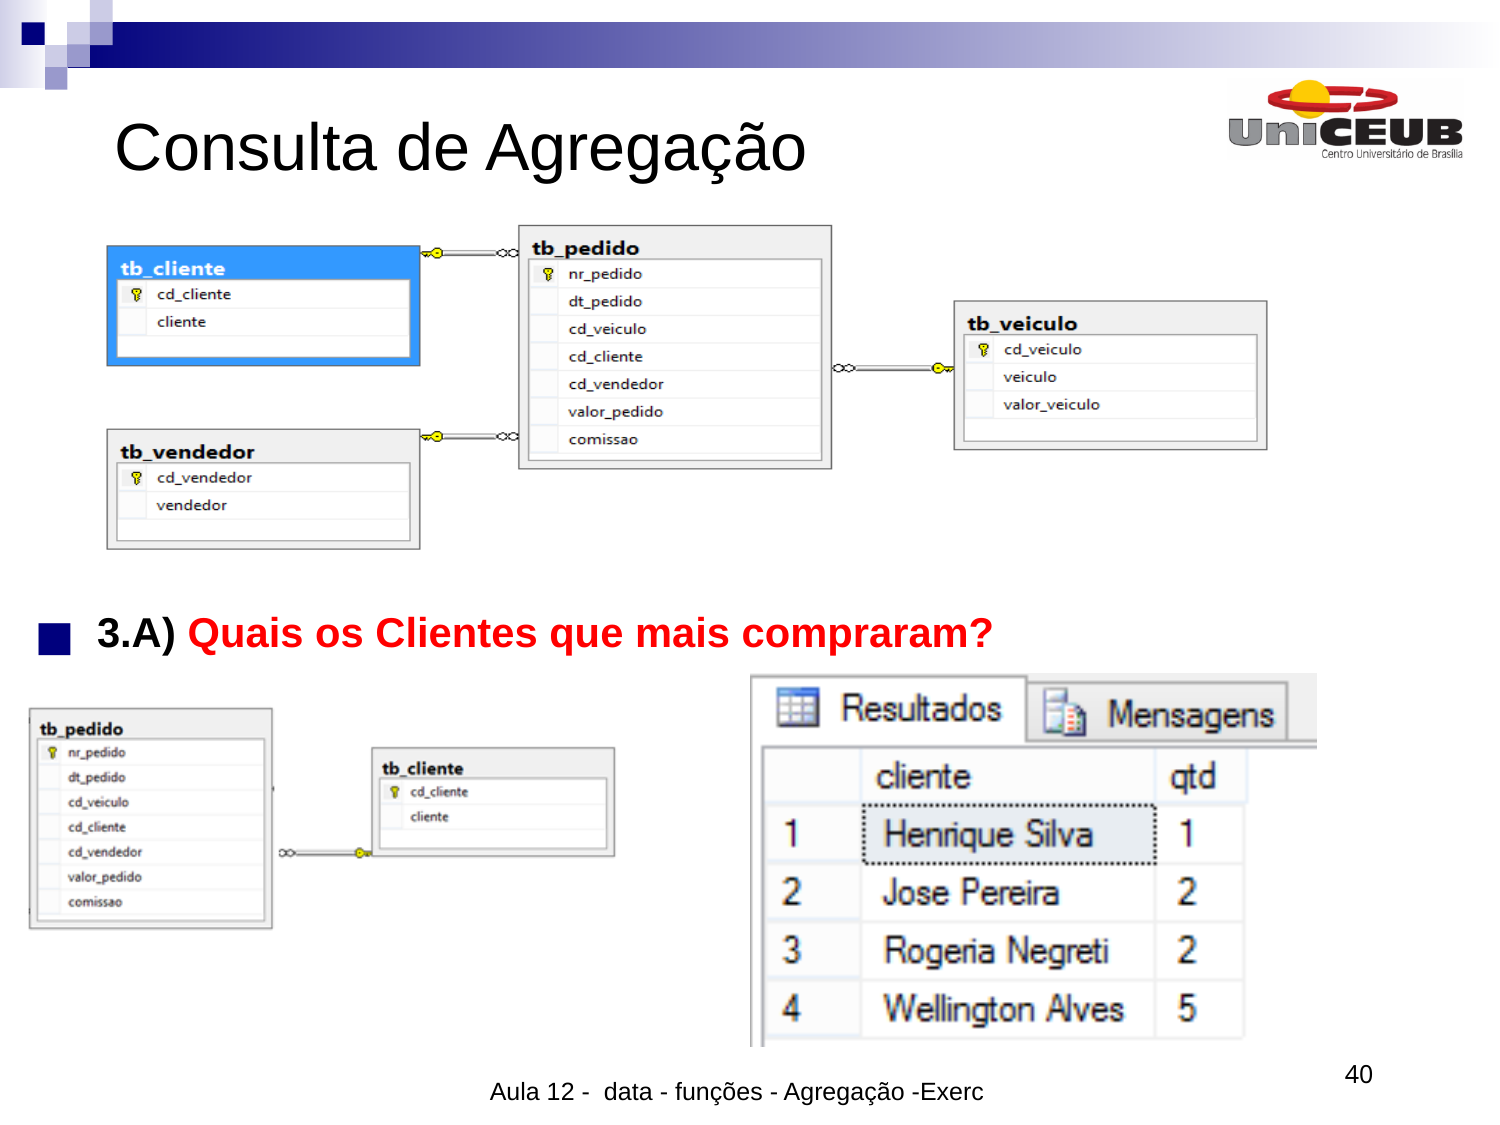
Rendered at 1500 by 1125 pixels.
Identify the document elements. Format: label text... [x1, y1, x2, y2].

picture [76, 212, 1305, 569]
title Consulta de Agregação [99, 50, 1045, 211]
footer Aula 12 - data - funções - Agregação -Exerc [99, 1037, 1375, 1113]
text_box ‹#› [1321, 1024, 1389, 1100]
picture [749, 673, 1317, 1048]
text_box 3.A) Quais os Clientes que mais compraram? [19, 598, 1045, 665]
picture [1227, 77, 1464, 160]
picture [14, 694, 642, 937]
